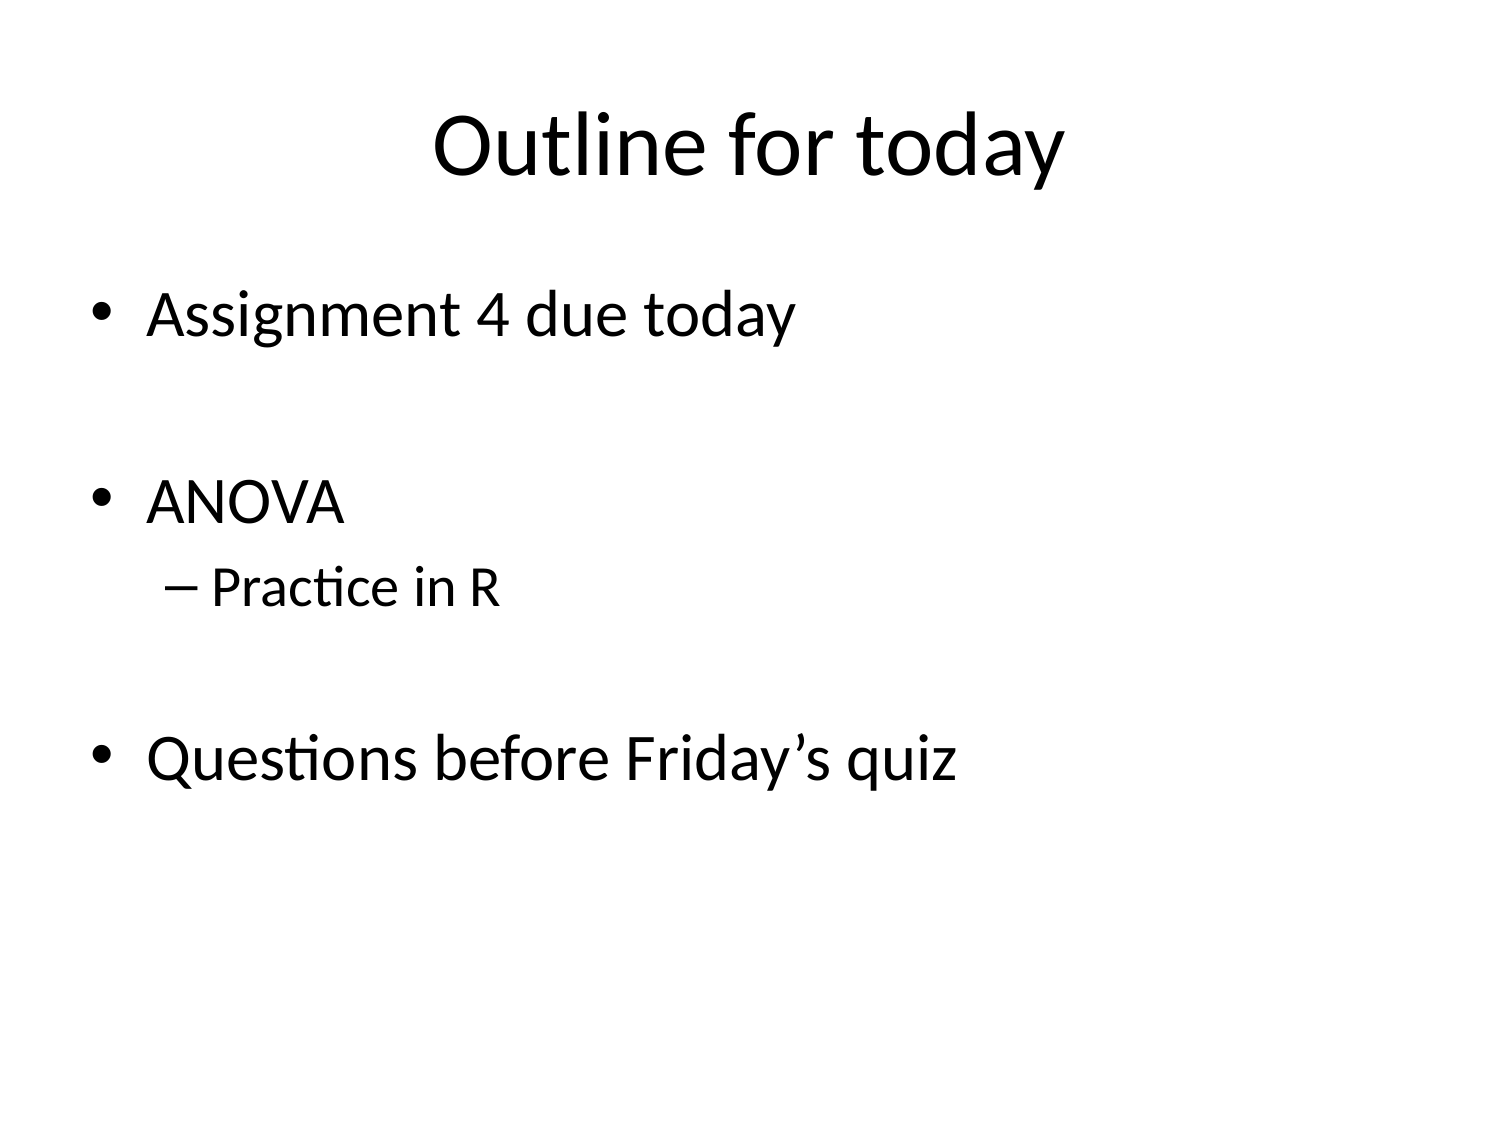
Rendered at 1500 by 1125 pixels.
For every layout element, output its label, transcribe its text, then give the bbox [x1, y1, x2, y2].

list Assignment 4 due today ANOVA Practice in R Questions before Friday’s quiz [75, 262, 1425, 1005]
title Outline for today [75, 45, 1425, 233]
